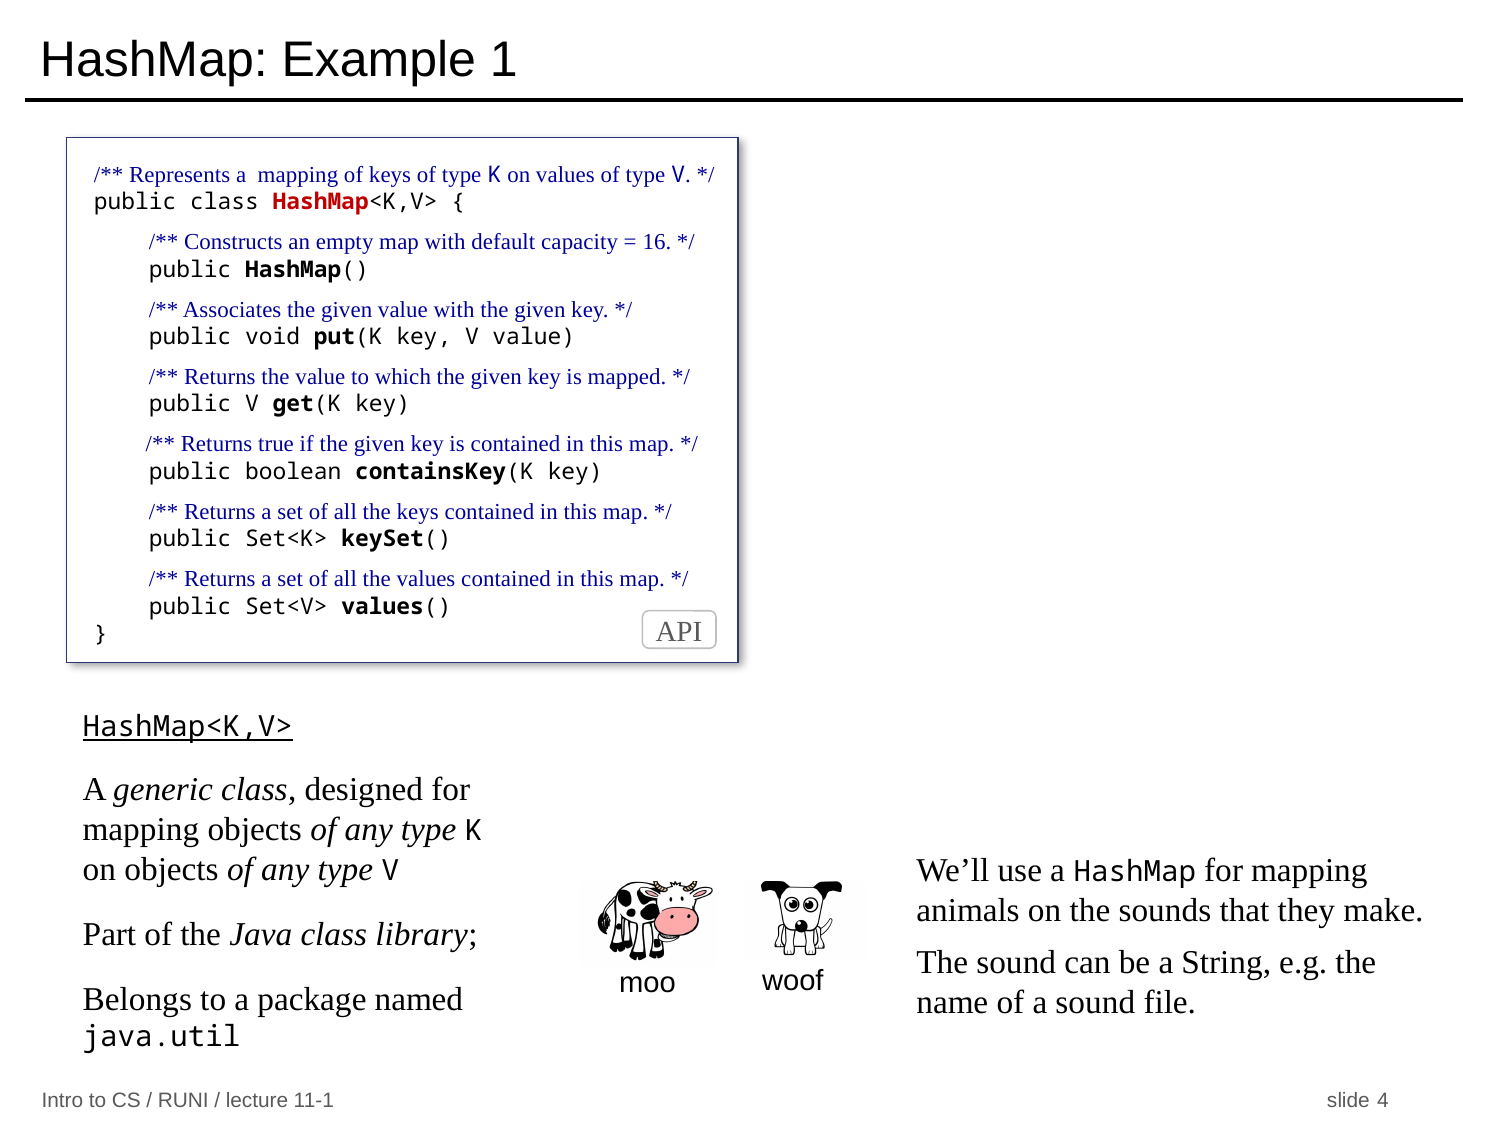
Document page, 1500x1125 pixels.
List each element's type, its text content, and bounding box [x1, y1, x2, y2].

text_box /** Represents a mapping of keys of type K on values of type V. */ public class HashMap<K,V> { /** Constructs an empty map with default capacity = 16. */ public HashMap() /** Associates the given value with the given key. */ public void put(K key, V value) /** Returns the value to which the given key is mapped. */ public V get(K key) /** Returns true if the given key is contained in this map. */ public boolean containsKey(K key) /** Returns a set of all the keys contained in this map. */ public Set<K> keySet() /** Returns a set of all the values contained in this map. */ public Set<V> values() } [66, 137, 739, 663]
text_box API [642, 610, 716, 649]
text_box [578, 840, 1463, 1076]
text_box HashMap: Example 1 [24, 12, 1463, 100]
text_box HashMap<K,V> A generic class, designed for mapping objects of any type K on objects of any type V Part of the Java class library; Belongs to a package named java.util [67, 699, 553, 969]
